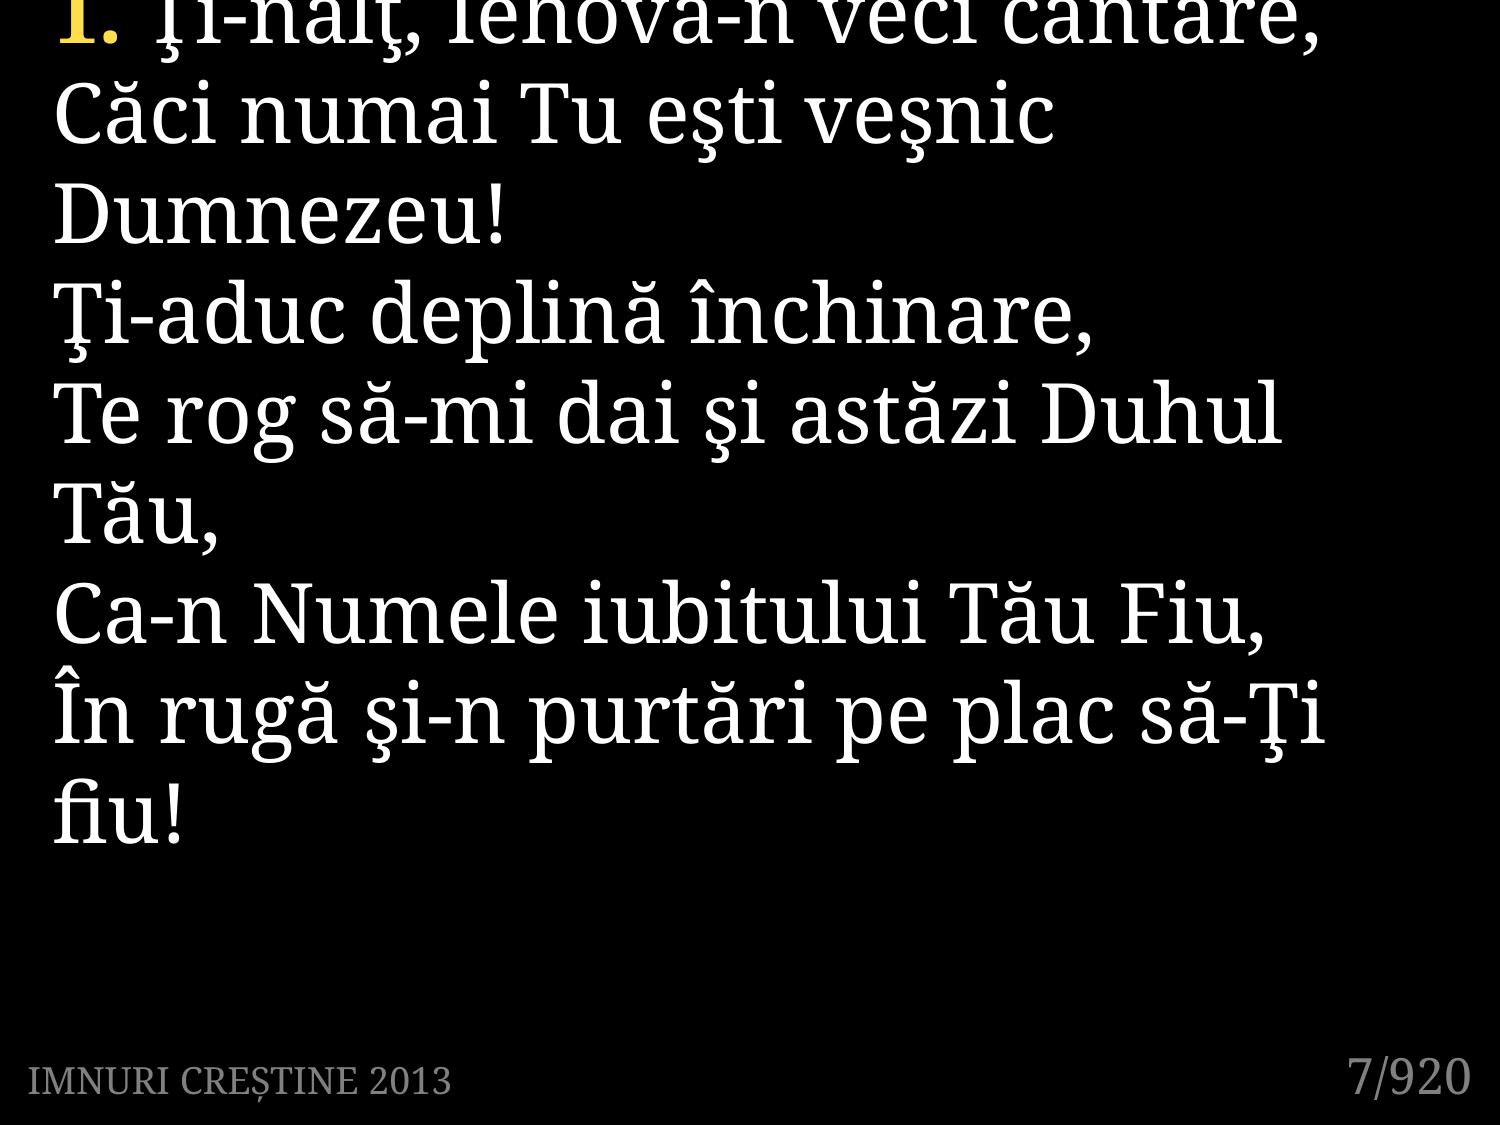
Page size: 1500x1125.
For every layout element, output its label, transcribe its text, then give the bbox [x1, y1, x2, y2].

text_box 7/920 [637, 1037, 1488, 1113]
text_box IMNURI CREȘTINE 2013 [12, 1049, 637, 1110]
text_box 1. Ţi-nalţ, Iehova-n veci cântare, Căci numai Tu eşti veşnic Dumnezeu! Ţi-aduc deplină închinare, Te rog să-mi dai şi astăzi Duhul Tău, Ca-n Numele iubitului Tău Fiu, În rugă şi-n purtări pe plac să-Ţi fiu! [37, 0, 1450, 868]
